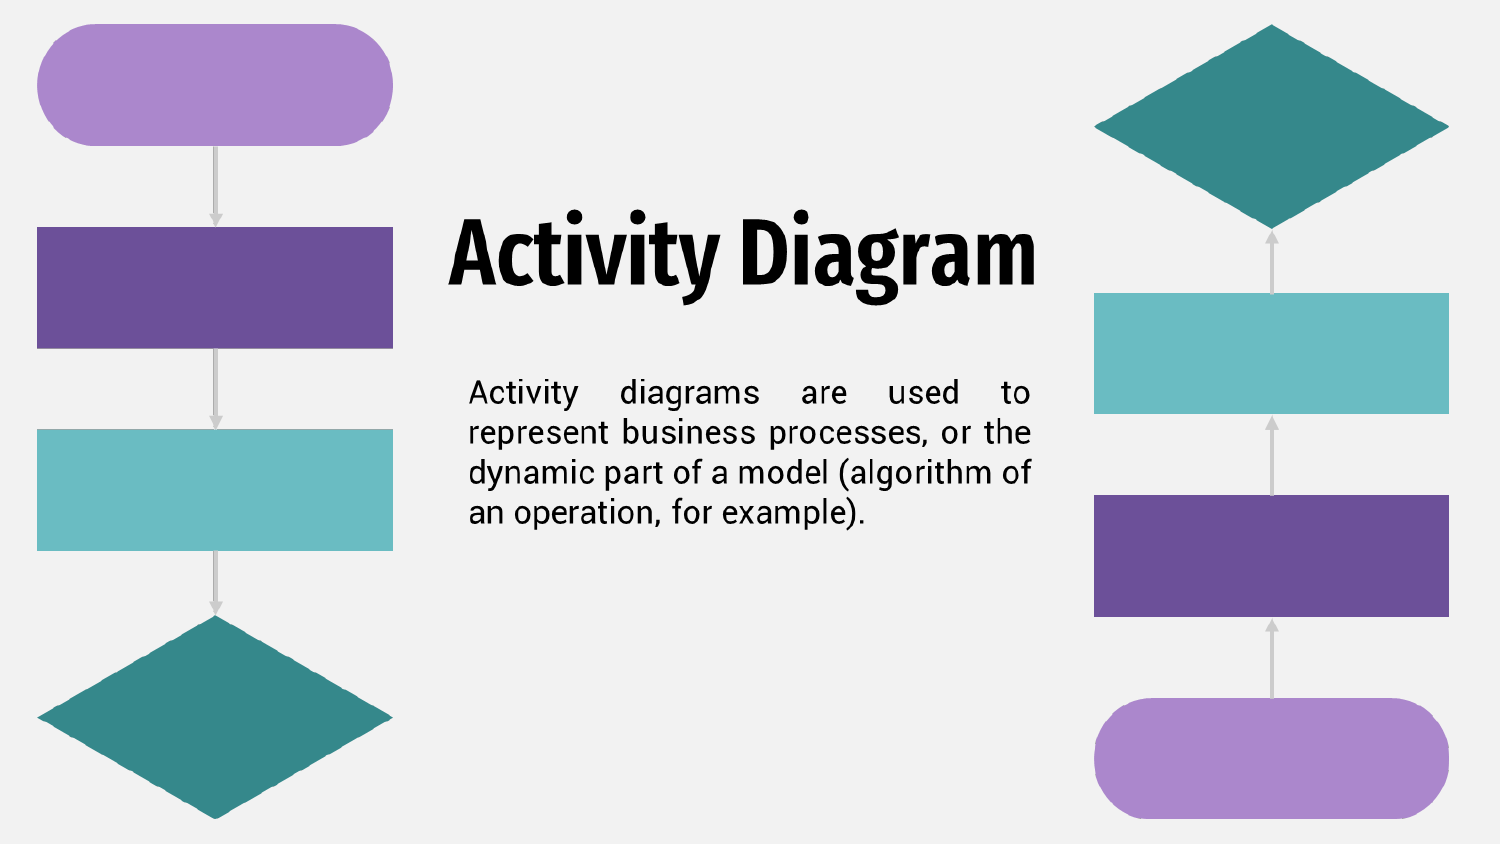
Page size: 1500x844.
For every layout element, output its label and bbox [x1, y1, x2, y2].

picture [37, 24, 1449, 819]
